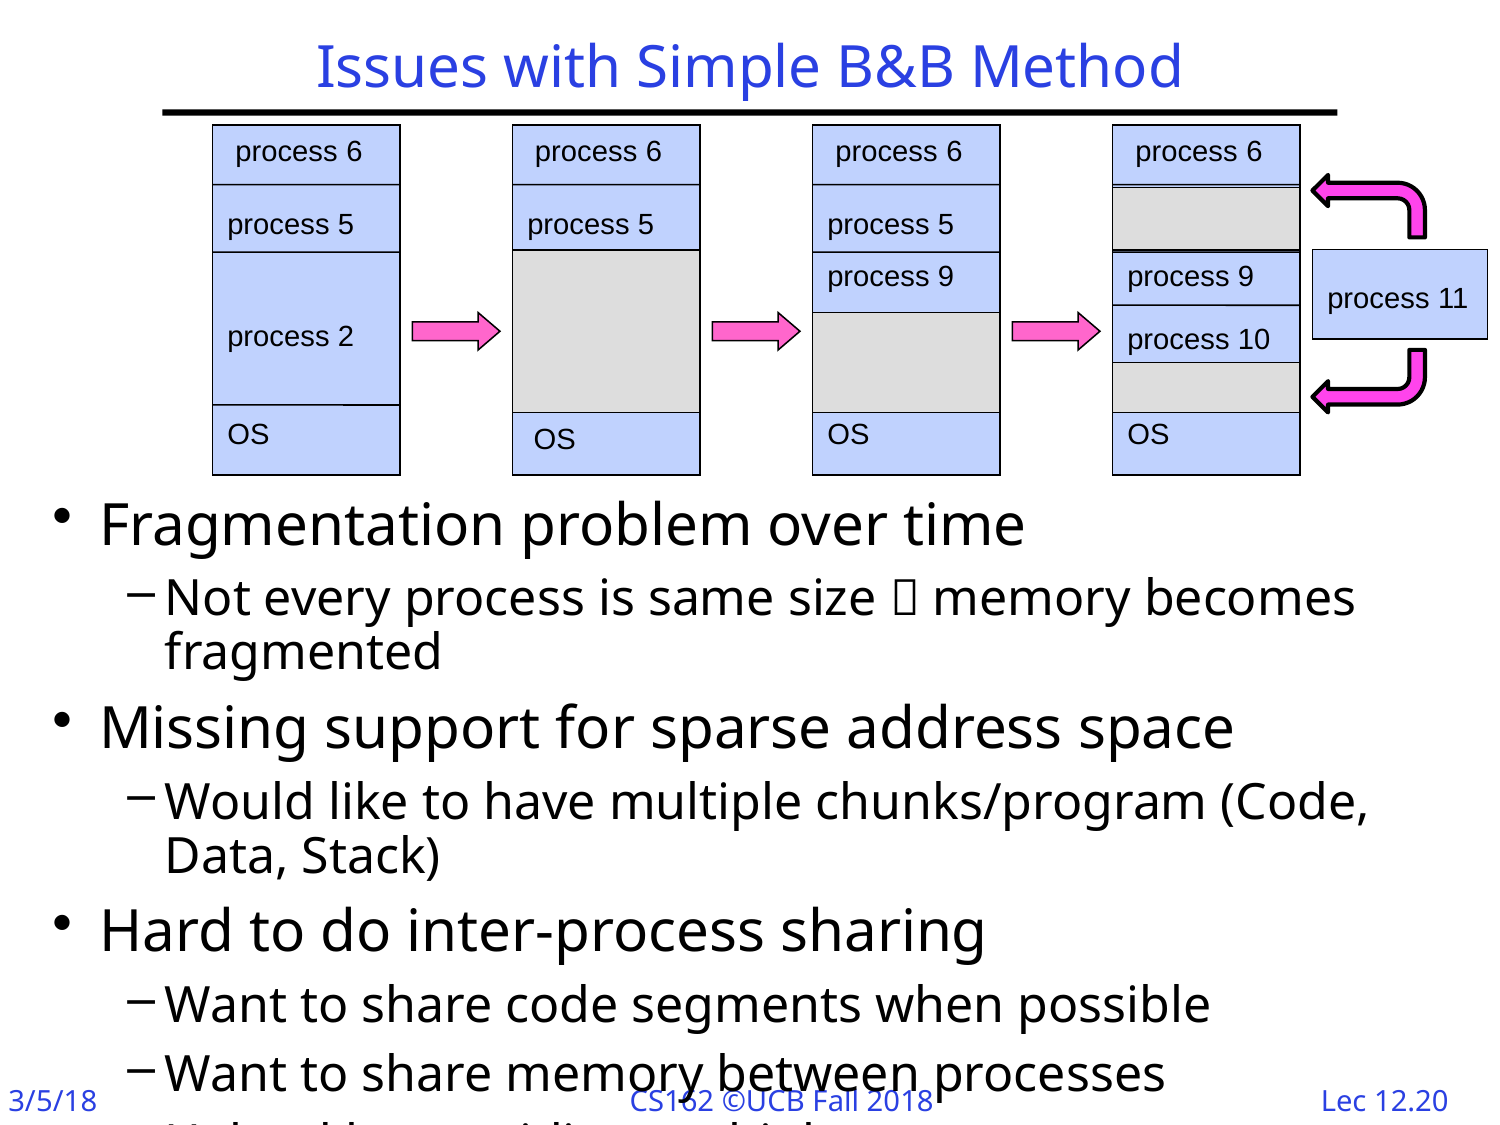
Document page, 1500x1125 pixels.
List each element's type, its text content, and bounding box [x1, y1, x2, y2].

text_box [212, 253, 400, 404]
text_box [212, 125, 400, 184]
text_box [712, 124, 1001, 476]
text_box process 2 [212, 310, 388, 360]
text_box process 5 [212, 198, 388, 248]
text_box [212, 185, 400, 252]
text_box process 6 [220, 125, 378, 175]
text_box [212, 405, 400, 475]
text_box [412, 124, 701, 476]
title Issues with Simple B&B Method [0, 24, 1500, 113]
list Fragmentation problem over time Not every process is same size  memory becomes fragmented Missing support for sparse address space Would like to have multiple chunks/program (Code, Data, Stack) Hard to do inter-process sharing Want to share code segments when possible Want to share memory between processes Helped by providing multiple segments per process [37, 487, 1488, 1038]
text_box OS [212, 408, 388, 458]
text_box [1312, 174, 1488, 413]
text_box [1012, 124, 1301, 476]
